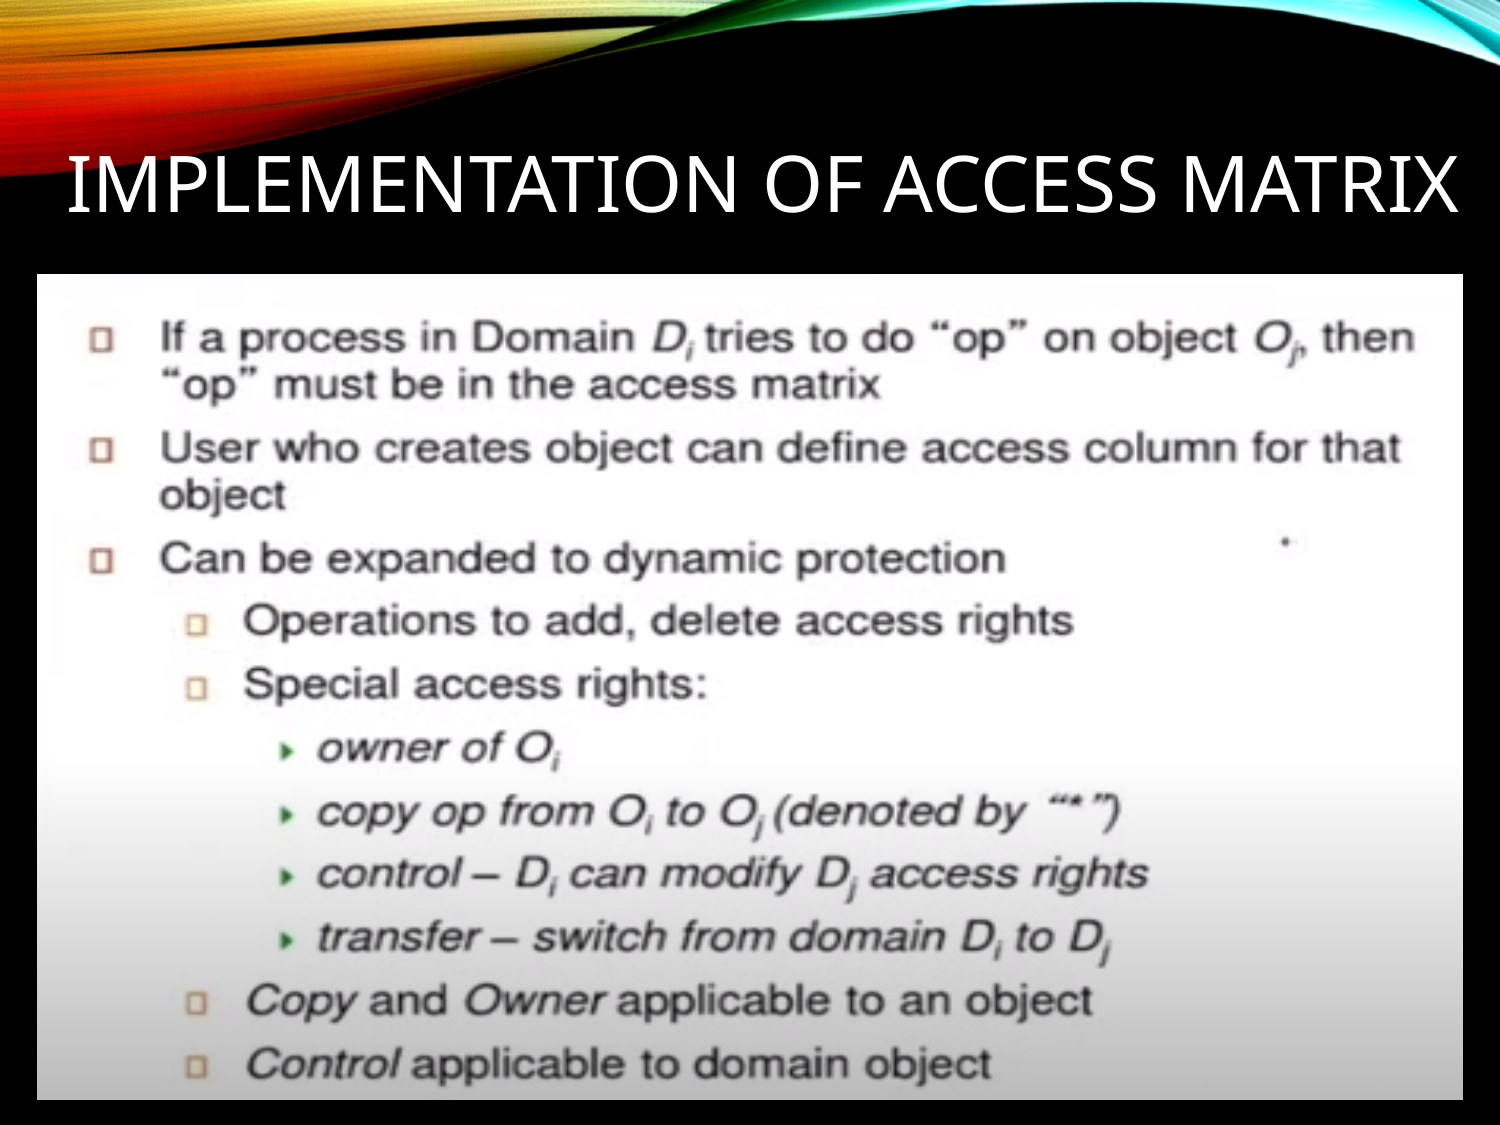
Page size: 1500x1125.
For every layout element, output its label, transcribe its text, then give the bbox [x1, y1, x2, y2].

picture [0, 0, 1500, 178]
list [37, 274, 1463, 1101]
title Implementation of Access Matrix [0, 99, 1475, 275]
